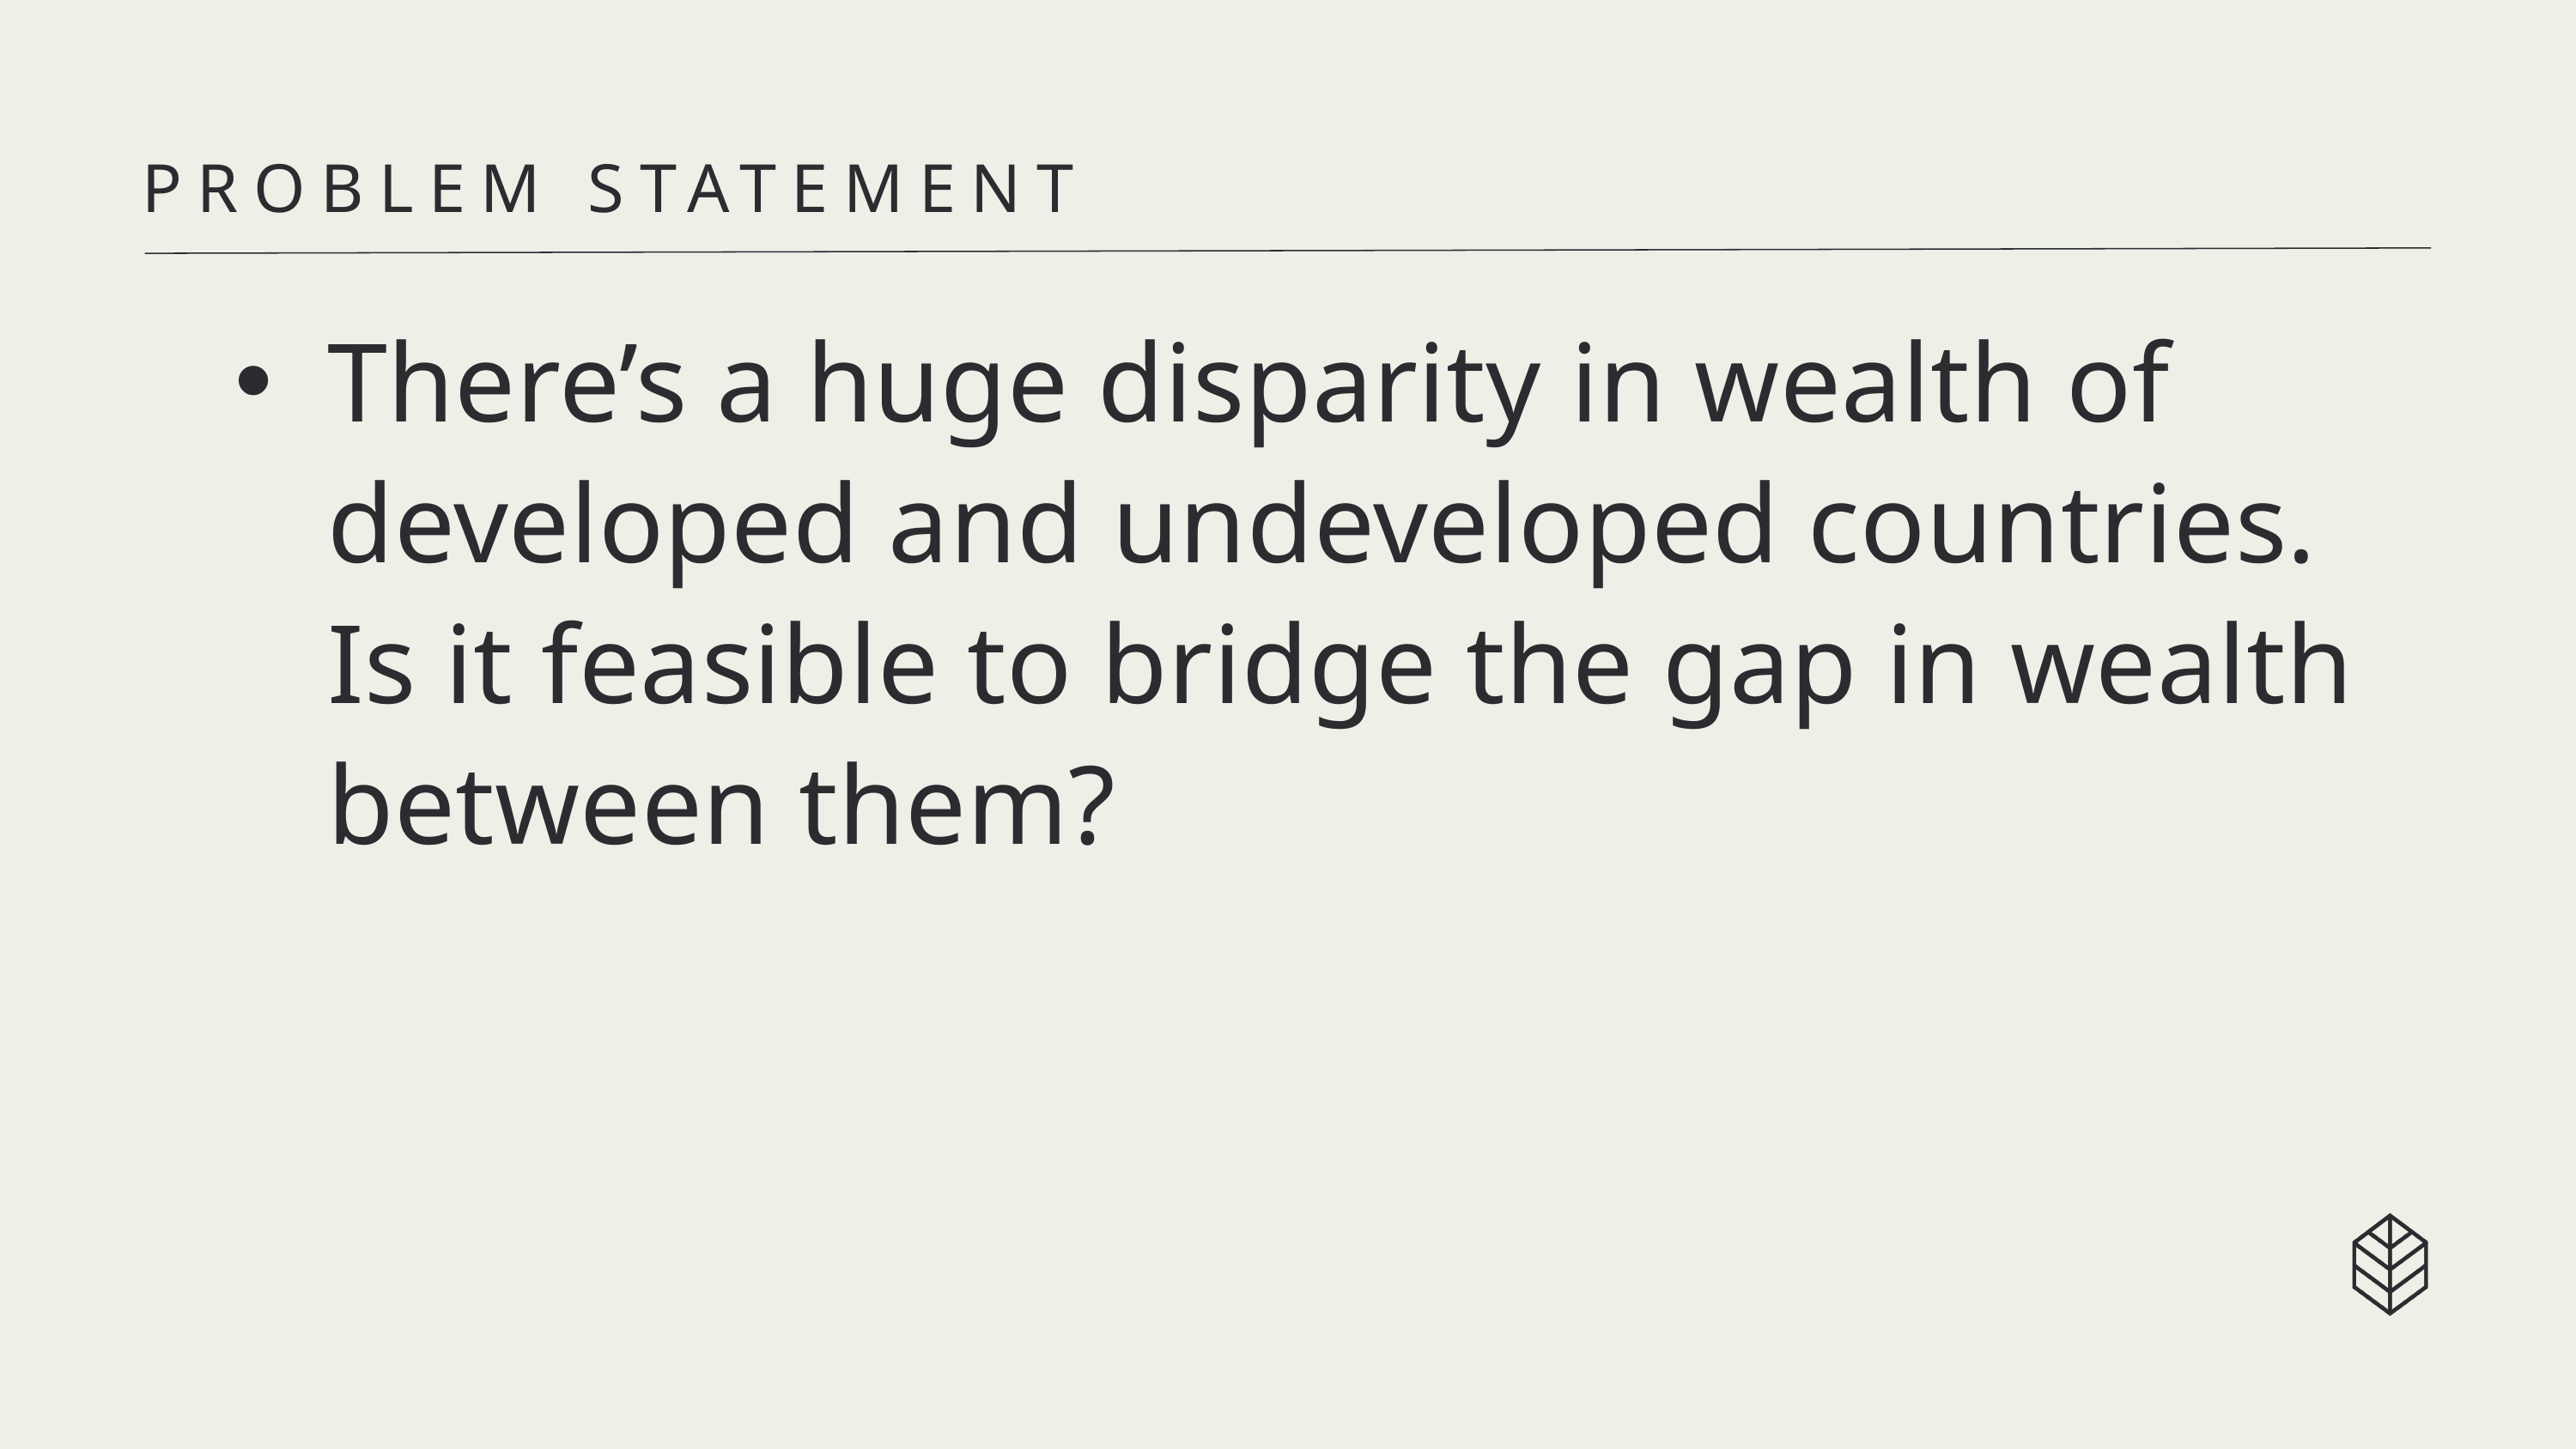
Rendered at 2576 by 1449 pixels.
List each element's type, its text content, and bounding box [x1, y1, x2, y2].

text_box There’s a huge disparity in wealth of developed and undeveloped countries. Is it feasible to bridge the gap in wealth between them? [143, 303, 2432, 866]
text_box PROBLEM STATEMENT [142, 132, 2428, 226]
text_box [2352, 1213, 2428, 1316]
